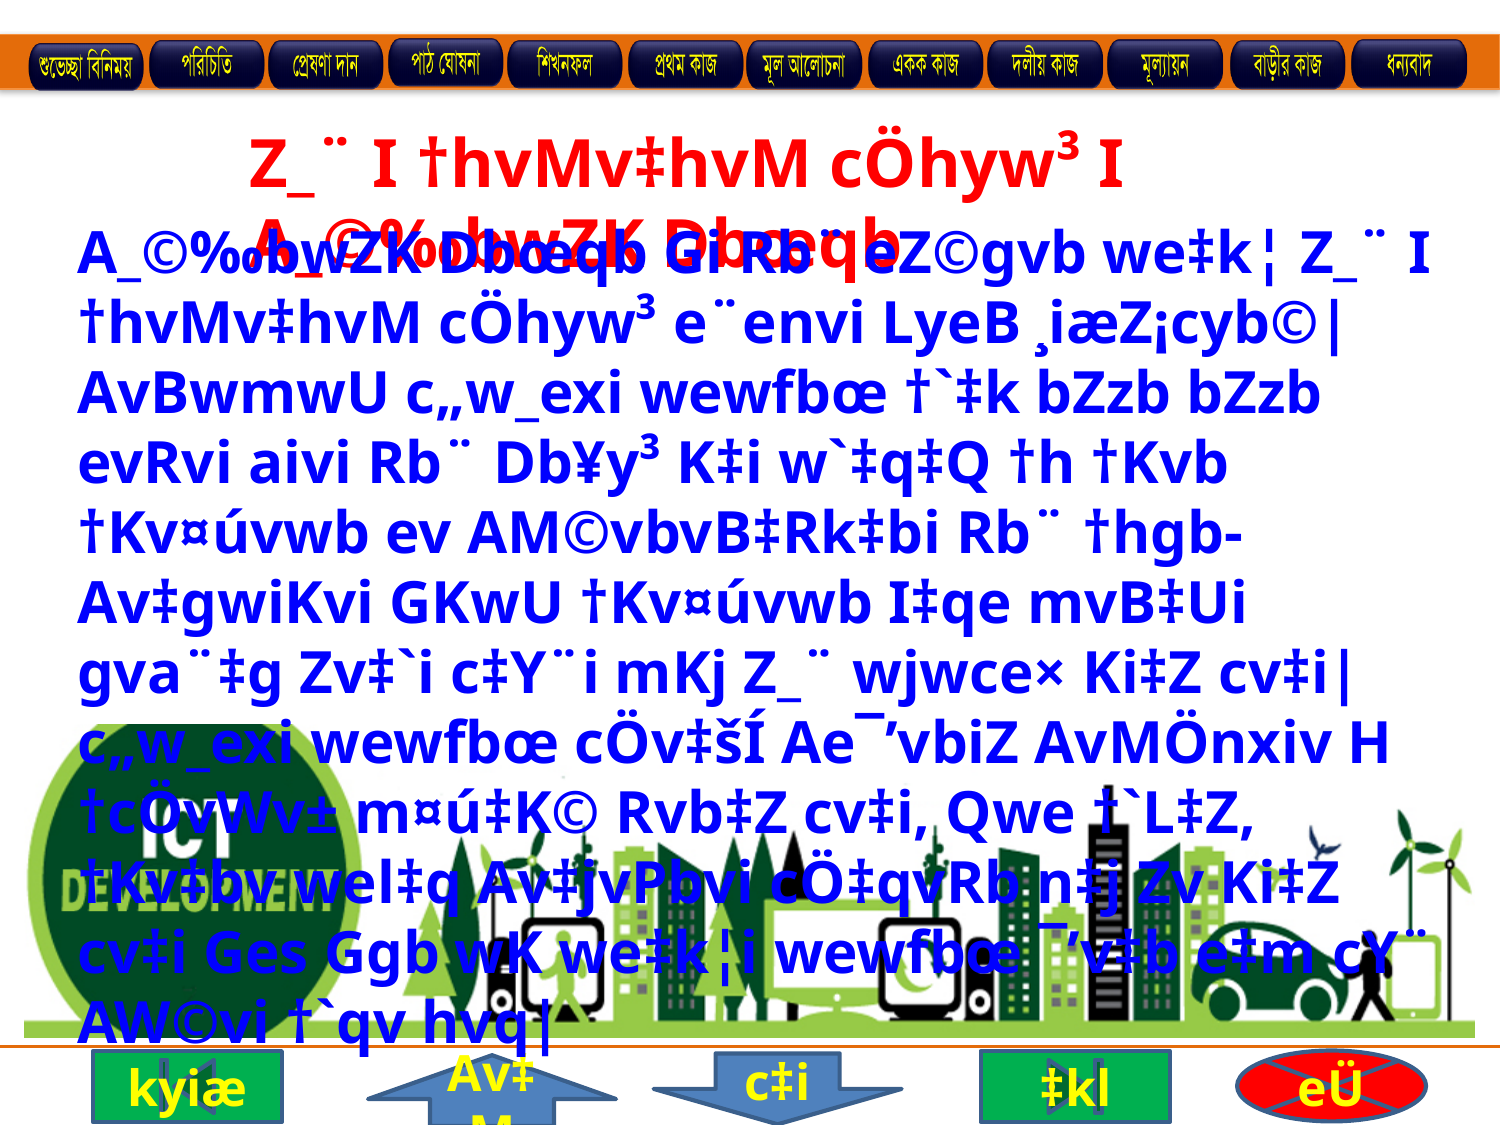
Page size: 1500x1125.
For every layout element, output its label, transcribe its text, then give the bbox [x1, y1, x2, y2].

picture [1106, 27, 1224, 99]
picture [1350, 27, 1468, 94]
picture [387, 26, 504, 93]
picture [745, 28, 864, 97]
text_box A_©‰bwZK Dbœqb Gi Rb¨ eZ©gvb we‡k¦ Z_¨ I †hvMv‡hvM cÖhyw³ e¨envi LyeB ¸iæZ¡cyb©| AvBwmwU c„w_exi wewfbœ †`‡k bZzb bZzb evRvi aivi Rb¨ Db¥y³ K‡i w`‡q‡Q †h †Kvb †Kv¤úvwb ev AM©vbvB‡Rk‡bi Rb¨ †hgb-Av‡gwiKvi GKwU †Kv¤úvwb I‡qe mvB‡Ui gva¨‡g Zv‡`i c‡Y¨i mKj Z_¨ wjwce× Ki‡Z cv‡i| c„w_exi wewfbœ cÖv‡šÍ Ae¯’vbiZ AvMÖnxiv H †cÖvWv± m¤ú‡K© Rvb‡Z cv‡i, Qwe †`L‡Z, †Kv‡bv wel‡q Av‡jvPbvi cÖ‡qvRb n‡j Zv Ki‡Z cv‡i Ges Ggb wK we‡k¦i wewfbœ ¯’v‡b e‡m cY¨ AW©vi †`qv hvq| [62, 1045, 1475, 1063]
picture [627, 28, 744, 100]
picture [986, 28, 1104, 97]
picture [867, 28, 984, 96]
picture [267, 28, 384, 101]
title Z_¨ I †hvMv‡hvM cÖhyw³ I A_©‰bwZK Dbœqb [234, 113, 1197, 194]
picture [506, 28, 623, 101]
text_box A_©‰bwZK Dbœqb Gi Rb¨ eZ©gvb we‡k¦ Z_¨ I †hvMv‡hvM cÖhyw³ e¨envi LyeB ¸iæZ¡cyb©| AvBwmwU c„w_exi wewfbœ †`‡k bZzb bZzb evRvi aivi Rb¨ Db¥y³ K‡i w`‡q‡Q †h †Kvb †Kv¤úvwb ev AM©vbvB‡Rk‡bi Rb¨ †hgb-Av‡gwiKvi GKwU †Kv¤úvwb I‡qe mvB‡Ui gva¨‡g Zv‡`i c‡Y¨i mKj Z_¨ wjwce× Ki‡Z cv‡i| c„w_exi wewfbœ cÖv‡šÍ Ae¯’vbiZ AvMÖnxiv H †cÖvWv± m¤ú‡K© Rvb‡Z cv‡i, Qwe †`L‡Z, †Kv‡bv wel‡q Av‡jvPbvi cÖ‡qvRb n‡j Zv Ki‡Z cv‡i Ges Ggb wK we‡k¦i wewfbœ ¯’v‡b e‡m cY¨ AW©vi †`qv hvq| [62, 208, 1475, 724]
picture [1229, 28, 1346, 100]
picture [27, 29, 265, 103]
picture [24, 724, 1476, 1038]
